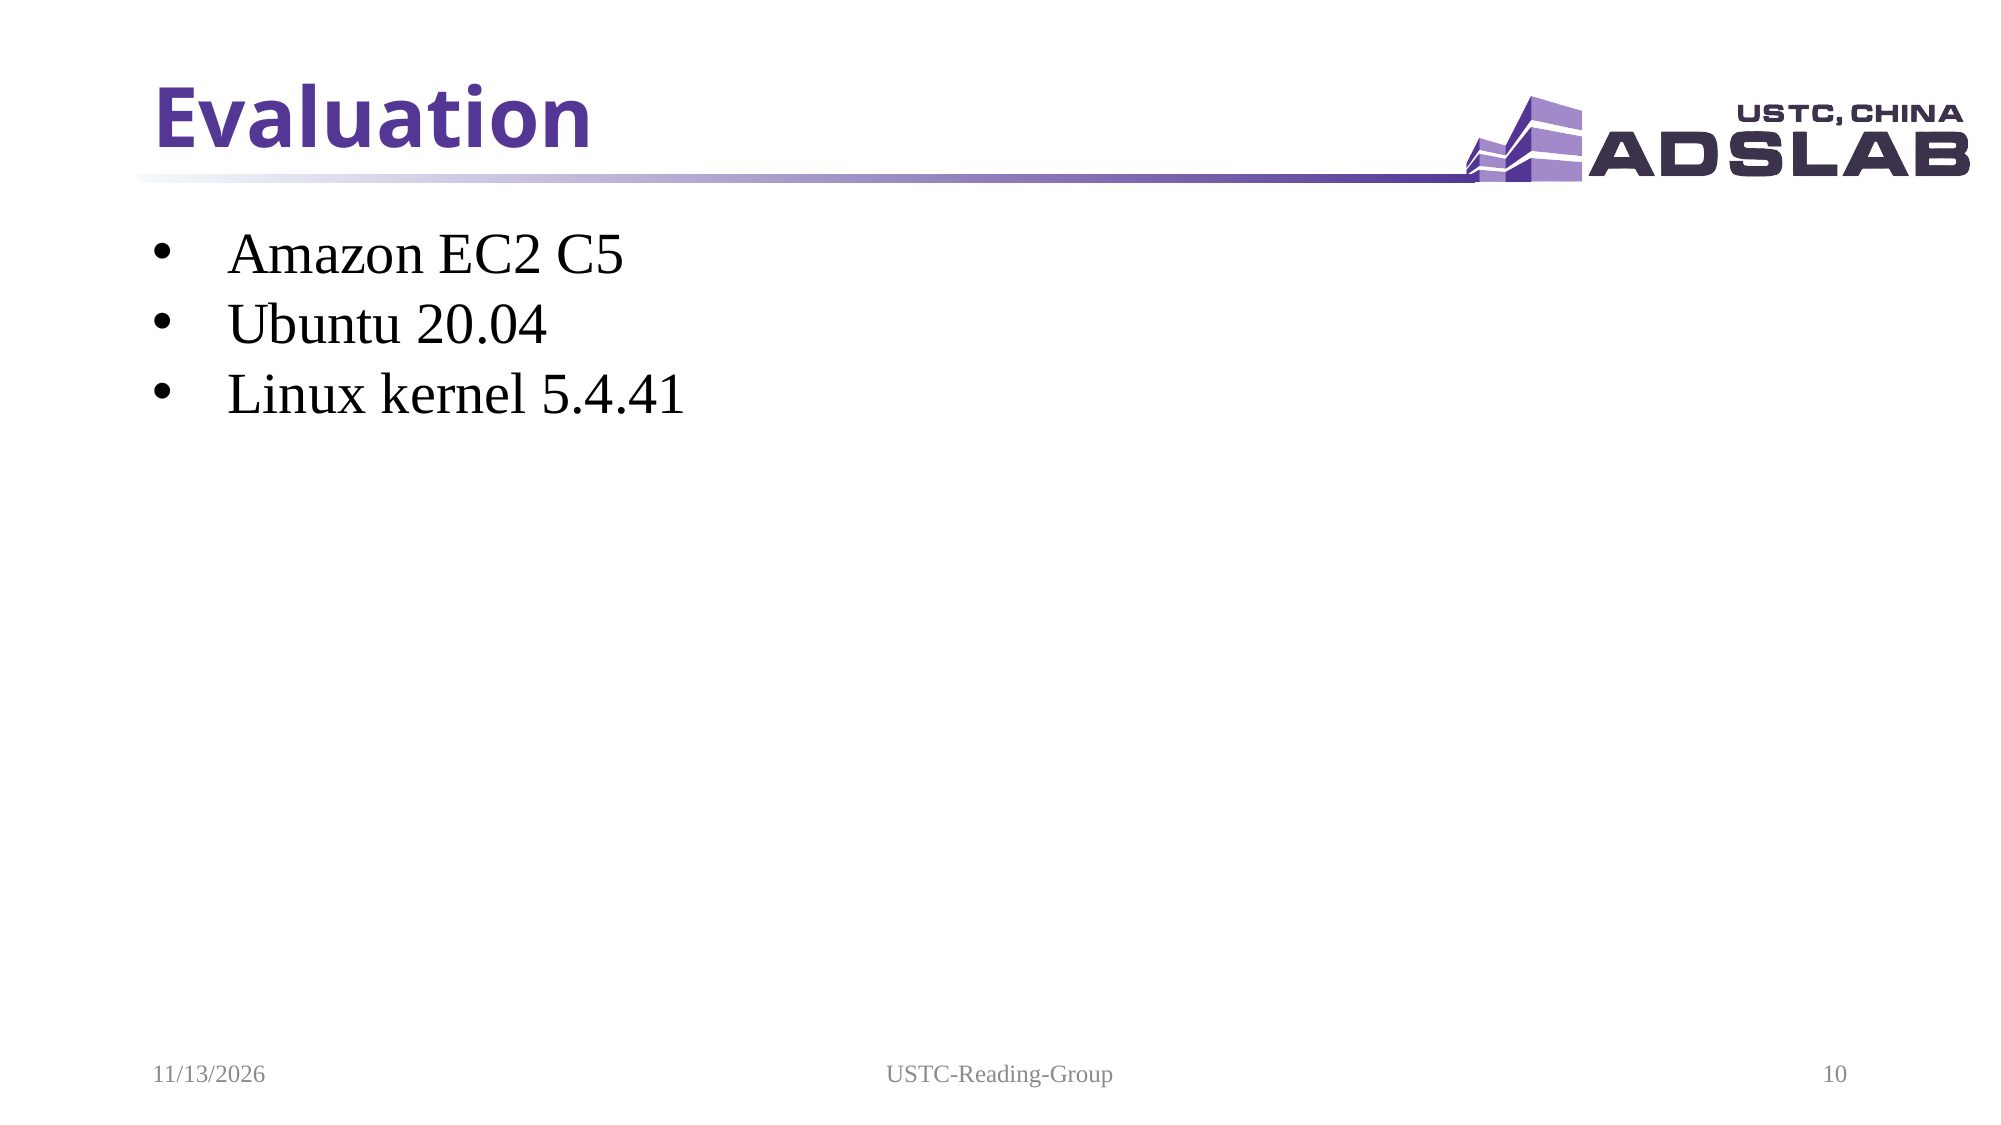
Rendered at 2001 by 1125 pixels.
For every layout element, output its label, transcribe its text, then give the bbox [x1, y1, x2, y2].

text_box Amazon EC2 C5 Ubuntu 20.04 Linux kernel 5.4.41 [137, 208, 1863, 433]
picture [1470, 93, 1976, 183]
slide_number 10 [1412, 1042, 1863, 1103]
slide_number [137, 1042, 588, 1103]
footer USTC-Reading-Group [662, 1042, 1338, 1103]
title Evaluation [137, 63, 1863, 177]
